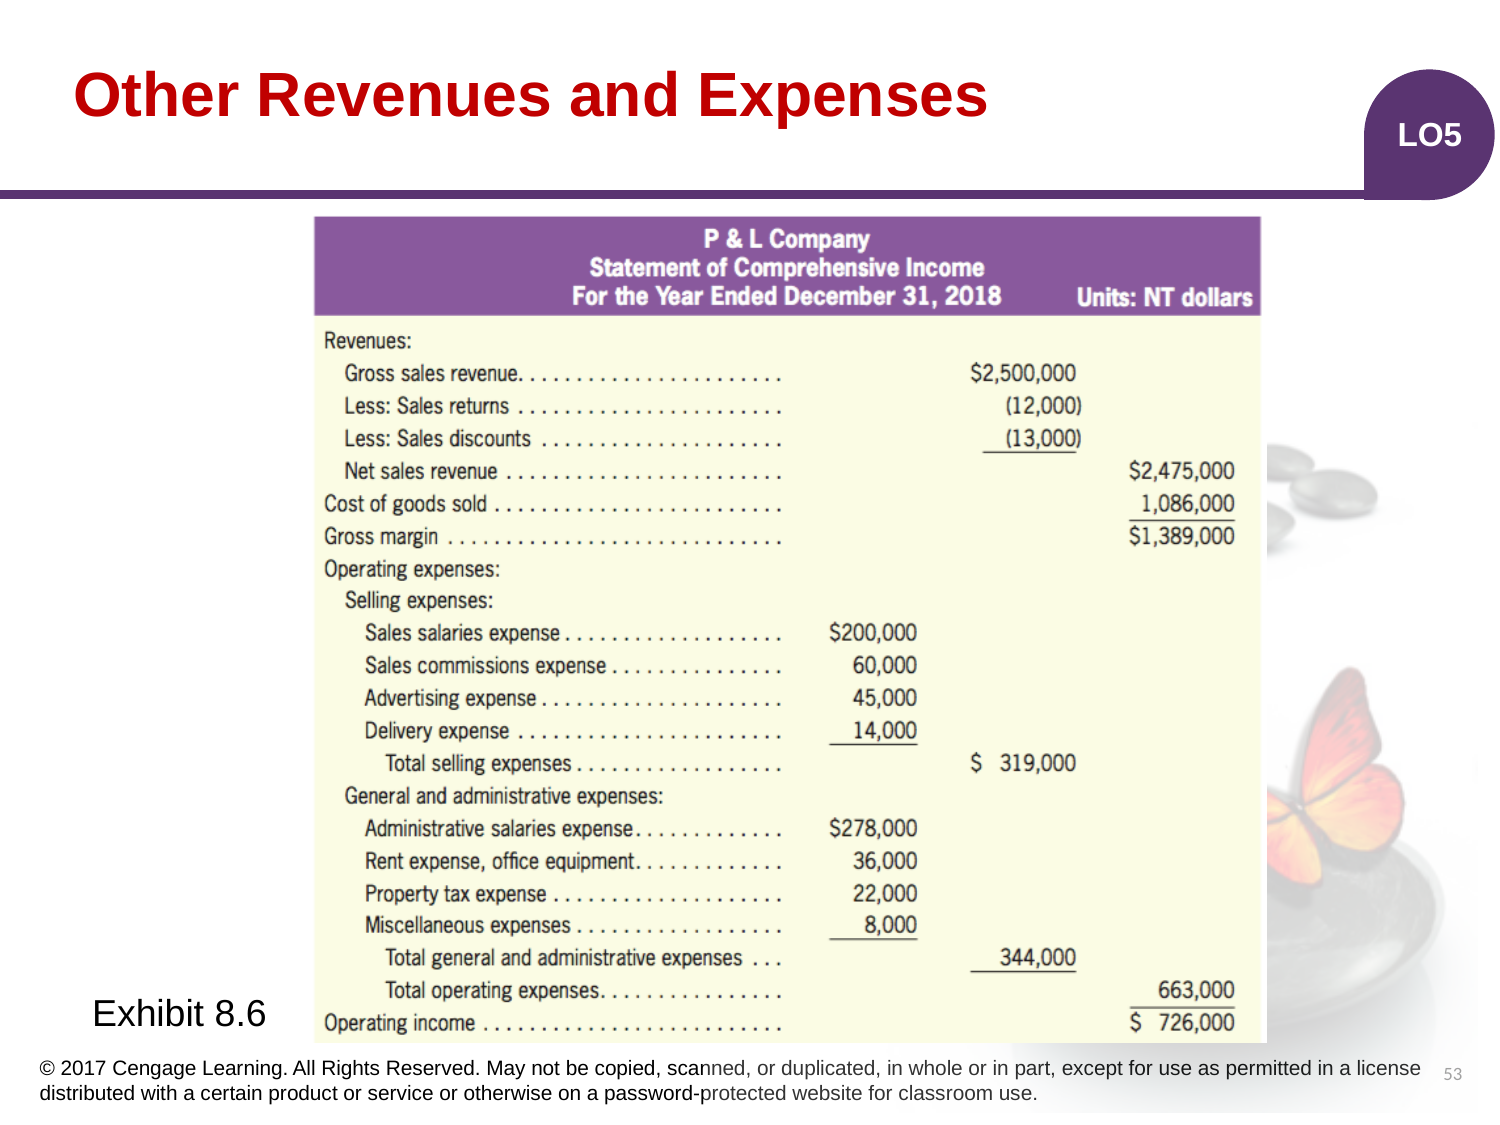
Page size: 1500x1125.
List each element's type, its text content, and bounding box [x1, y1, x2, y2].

picture [953, 1089, 963, 1100]
picture [831, 1089, 840, 1100]
picture [886, 1089, 892, 1100]
picture [1015, 1064, 1025, 1079]
picture [723, 1064, 733, 1075]
picture [310, 210, 1267, 1043]
picture [712, 1089, 718, 1100]
title Other Revenues and Expenses [58, 40, 1365, 152]
picture [908, 1064, 923, 1075]
text_box Exhibit 8.6 [77, 982, 282, 1042]
picture [712, 1064, 721, 1075]
picture [965, 1089, 975, 1100]
picture [853, 1064, 863, 1075]
picture [1026, 1064, 1037, 1075]
picture [998, 1064, 1007, 1075]
picture [776, 1085, 785, 1100]
picture [946, 1089, 952, 1100]
picture [730, 1087, 736, 1100]
picture [852, 1089, 862, 1100]
picture [1095, 1064, 1105, 1075]
picture [758, 1064, 768, 1075]
picture [892, 1064, 901, 1075]
picture [719, 1089, 729, 1100]
picture [704, 1089, 711, 1100]
picture [748, 1089, 757, 1100]
slide_number 53 [1139, 1042, 1478, 1103]
picture [980, 1064, 986, 1075]
picture [757, 1087, 763, 1100]
picture [846, 1062, 852, 1075]
picture [899, 1089, 908, 1100]
picture [736, 1089, 746, 1100]
picture [976, 1089, 991, 1100]
picture [952, 1064, 962, 1075]
picture [782, 1060, 791, 1075]
picture [914, 1089, 934, 1100]
picture [875, 1089, 885, 1100]
picture [825, 1064, 834, 1075]
picture [864, 1060, 873, 1075]
picture [1117, 1062, 1123, 1075]
picture [769, 1064, 775, 1075]
picture [936, 1089, 945, 1100]
text_box LO5 [1382, 105, 1478, 161]
picture [1135, 1064, 1139, 1075]
picture [845, 1087, 851, 1100]
picture [792, 1089, 807, 1100]
picture [1084, 1064, 1093, 1075]
picture [805, 1064, 815, 1079]
picture [836, 1064, 847, 1075]
picture [734, 1060, 743, 1075]
picture [819, 1085, 829, 1100]
picture [969, 1064, 979, 1075]
picture [936, 1064, 946, 1075]
picture [1038, 1062, 1050, 1075]
picture [793, 1064, 802, 1075]
picture [764, 1089, 774, 1100]
picture [924, 1060, 933, 1075]
picture [1074, 1064, 1083, 1075]
picture [1106, 1064, 1116, 1079]
picture [1128, 1060, 1134, 1075]
picture [1021, 1089, 1031, 1100]
picture [1062, 1064, 1072, 1075]
picture [999, 1089, 1008, 1100]
picture [704, 1064, 709, 1075]
picture [1011, 1089, 1020, 1100]
picture [868, 1085, 874, 1100]
picture [808, 1089, 818, 1100]
